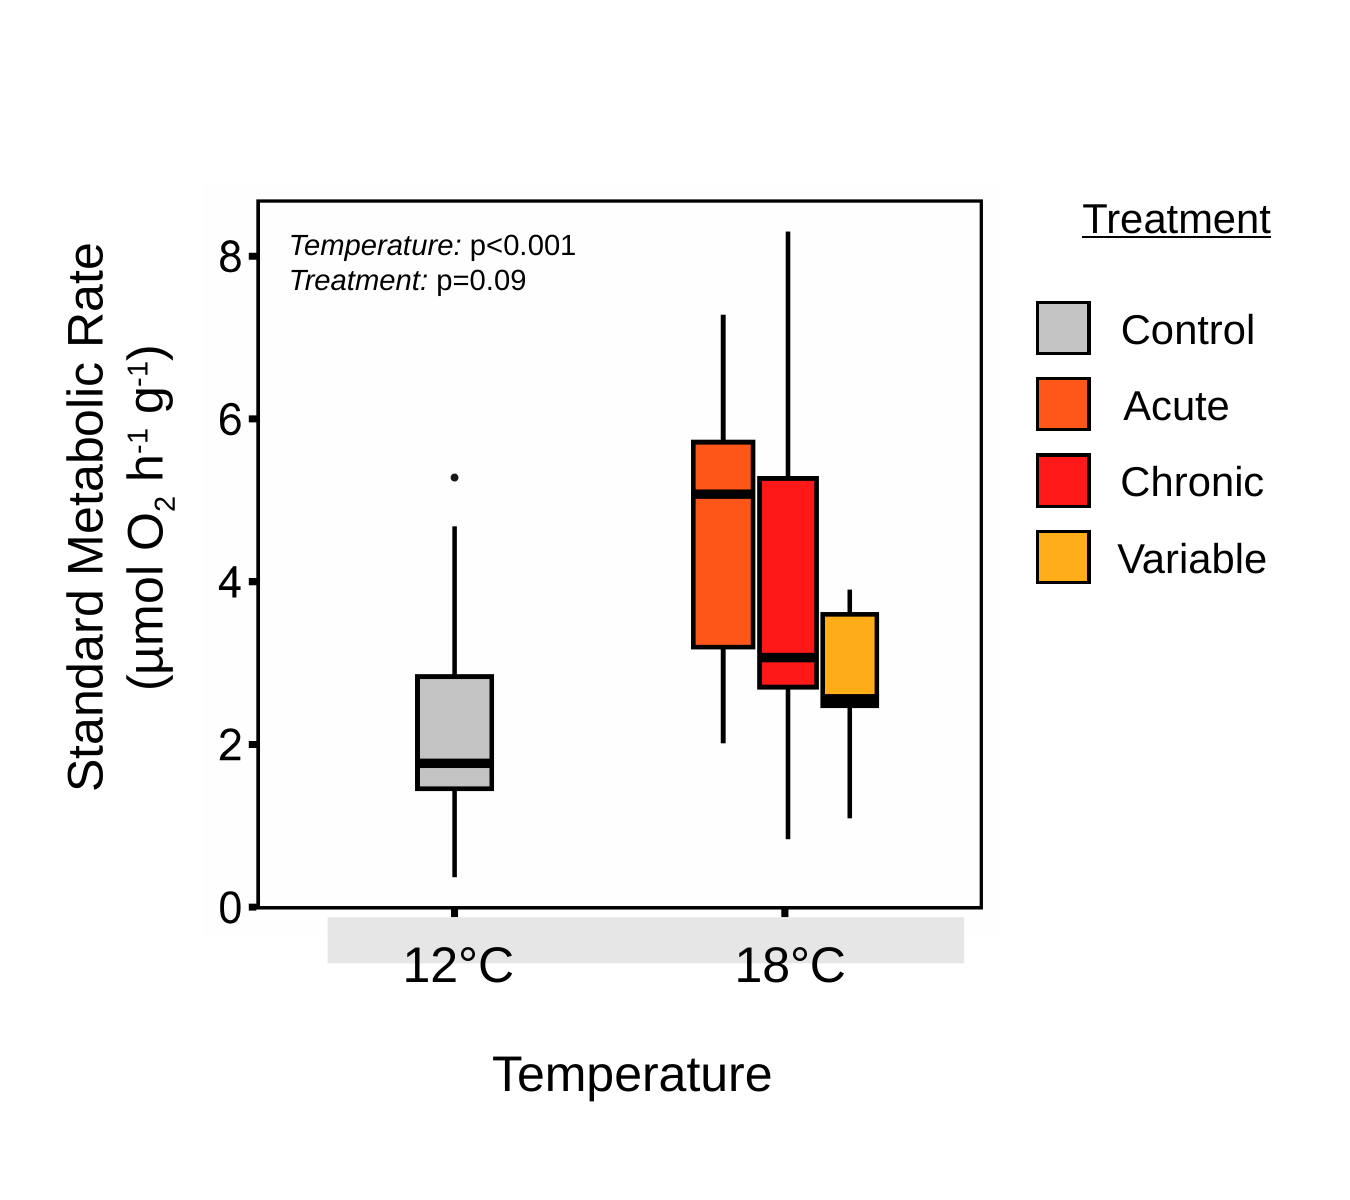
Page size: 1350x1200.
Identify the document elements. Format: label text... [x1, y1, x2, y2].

text_box Standard Metabolic Rate (µmol O2 h-1 g-1) [45, 219, 188, 817]
text_box Control [1009, 295, 1350, 360]
text_box Treatment [998, 184, 1350, 249]
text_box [203, 184, 998, 1002]
text_box Temperature [333, 1033, 932, 1109]
text_box Chronic [1013, 447, 1350, 513]
text_box Acute [998, 371, 1350, 437]
text_box Variable [1013, 524, 1350, 590]
